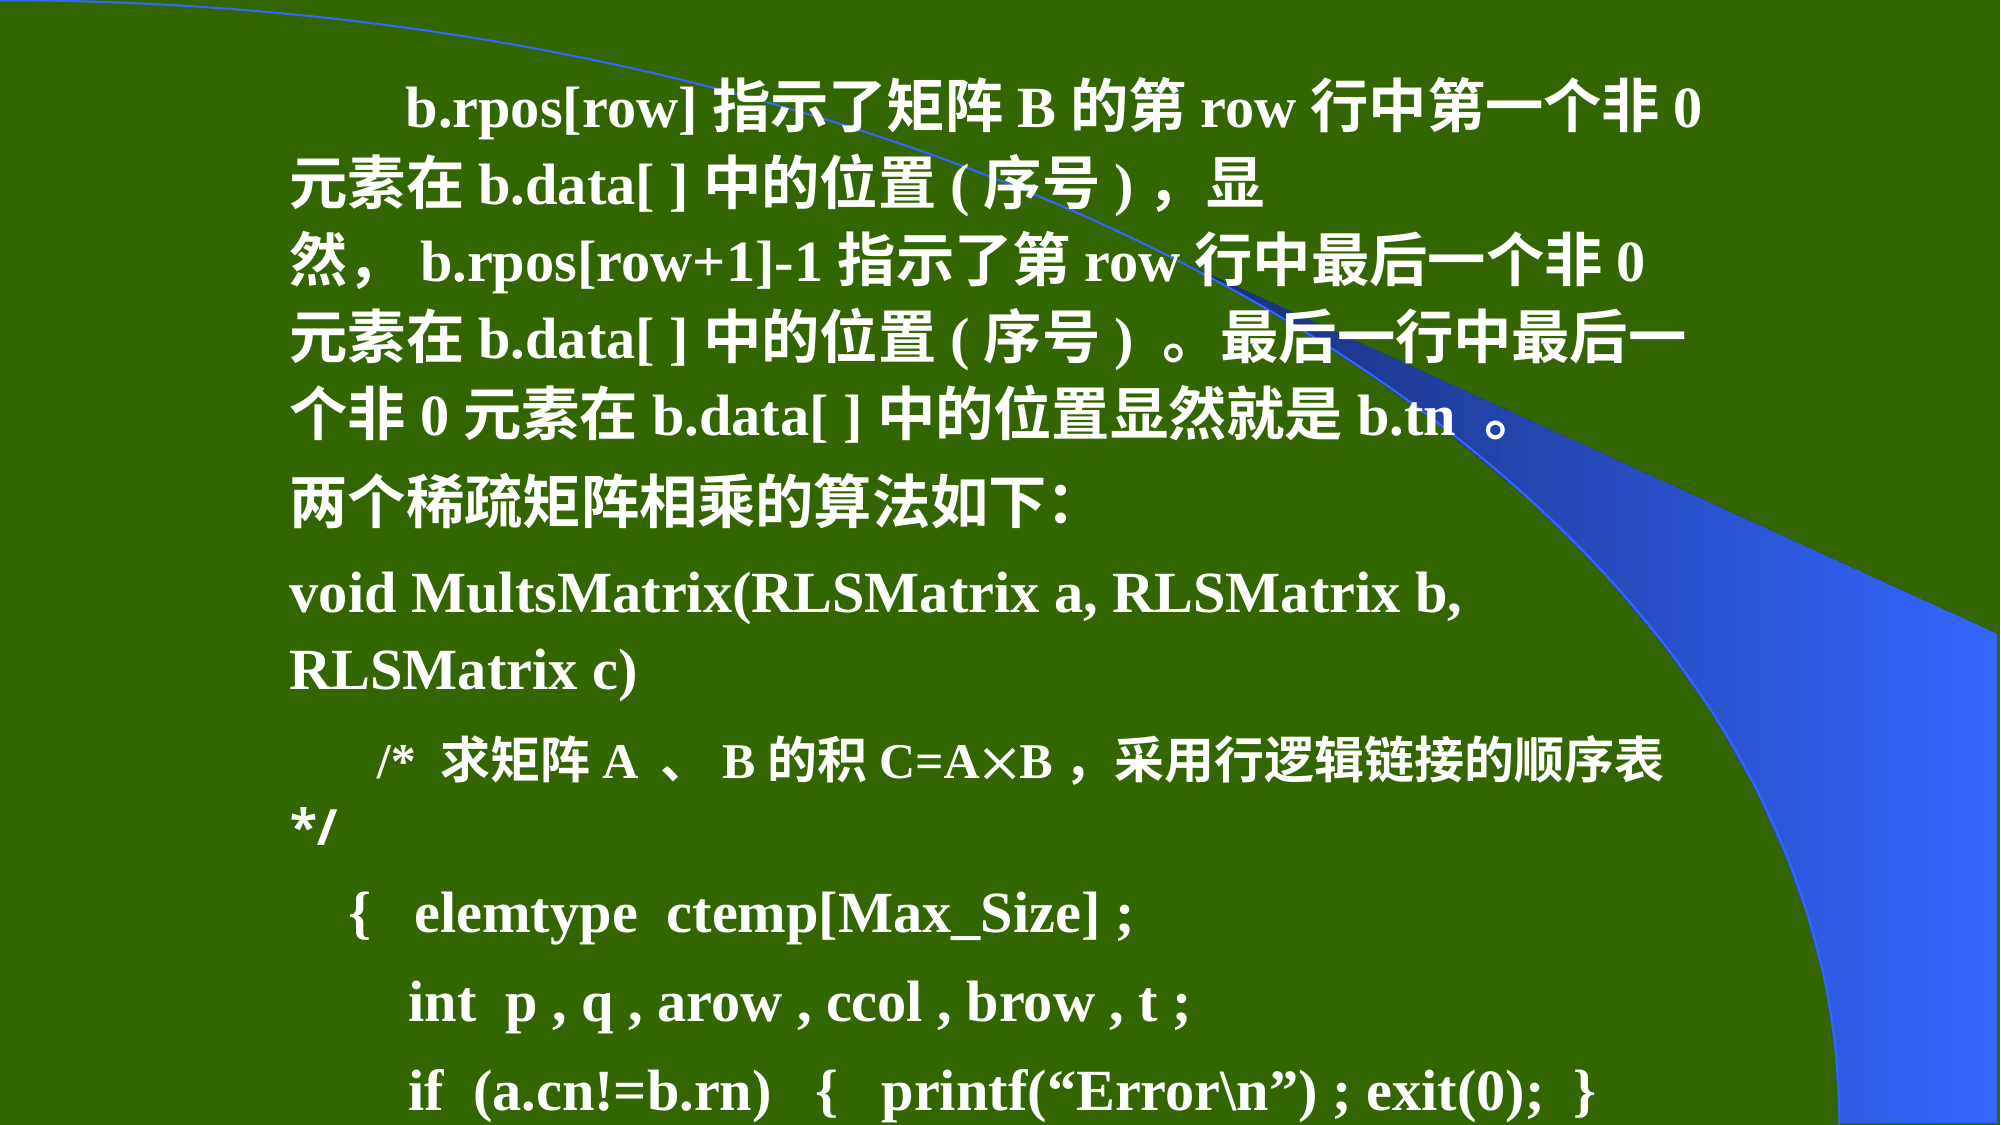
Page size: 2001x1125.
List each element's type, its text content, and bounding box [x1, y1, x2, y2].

list b.rpos[row]指示了矩阵B的第row行中第一个非0元素在b.data[ ]中的位置(序号)，显然，b.rpos[row+1]-1指示了第row行中最后一个非0元素在b.data[ ]中的位置(序号) 。最后一行中最后一个非0元素在b.data[ ]中的位置显然就是b.tn 。 两个稀疏矩阵相乘的算法如下： void MultsMatrix(RLSMatrix a, RLSMatrix b, RLSMatrix c) /* 求矩阵A 、B的积C=AB，采用行逻辑链接的顺序表 */ { elemtype ctemp[Max_Size] ; int p , q , arow , ccol , brow , t ; if (a.cn!=b.rn) { printf(“Error\n”) ; exit(0); } [274, 54, 1721, 1083]
